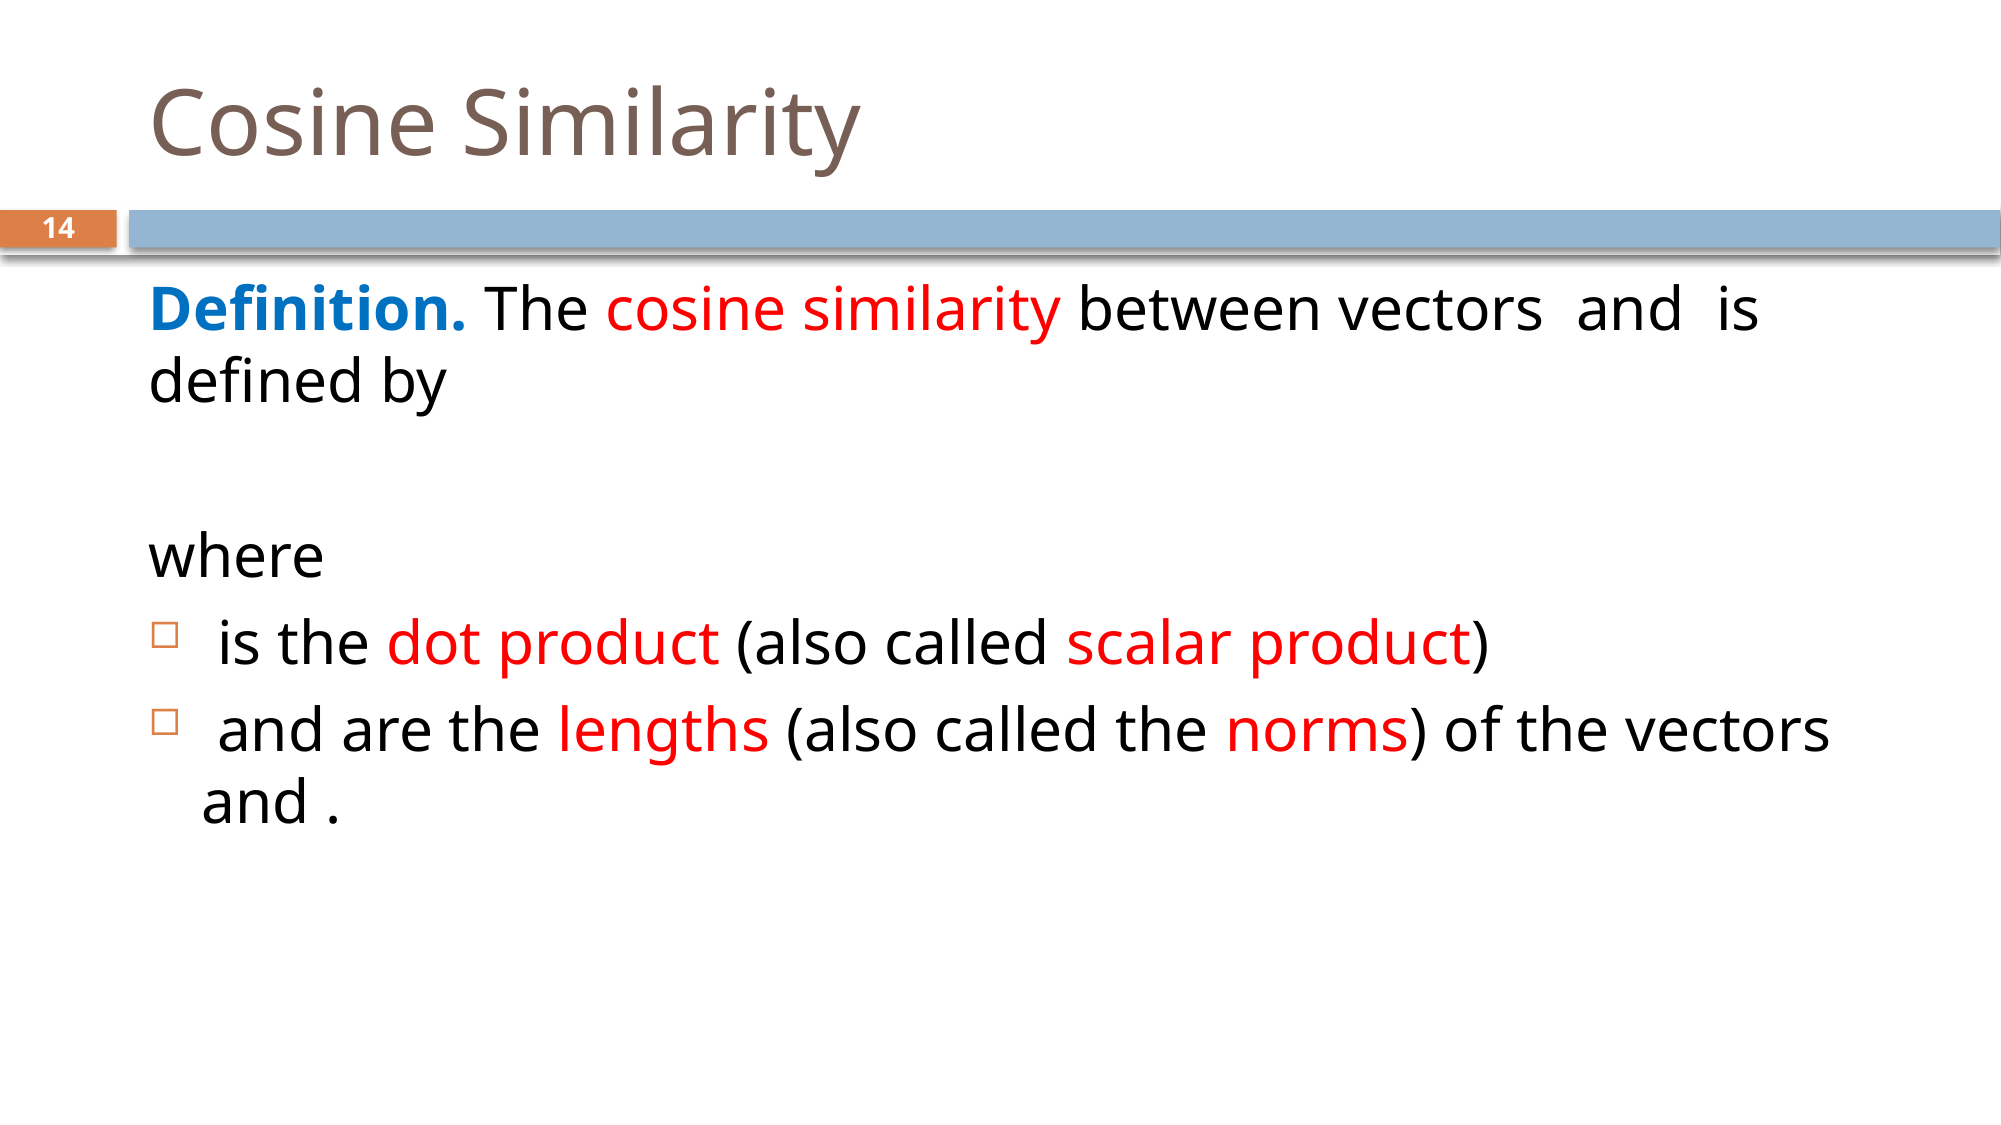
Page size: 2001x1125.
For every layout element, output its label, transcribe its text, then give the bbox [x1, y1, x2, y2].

slide_number 14 [0, 208, 117, 249]
title Cosine Similarity [133, 37, 1918, 200]
